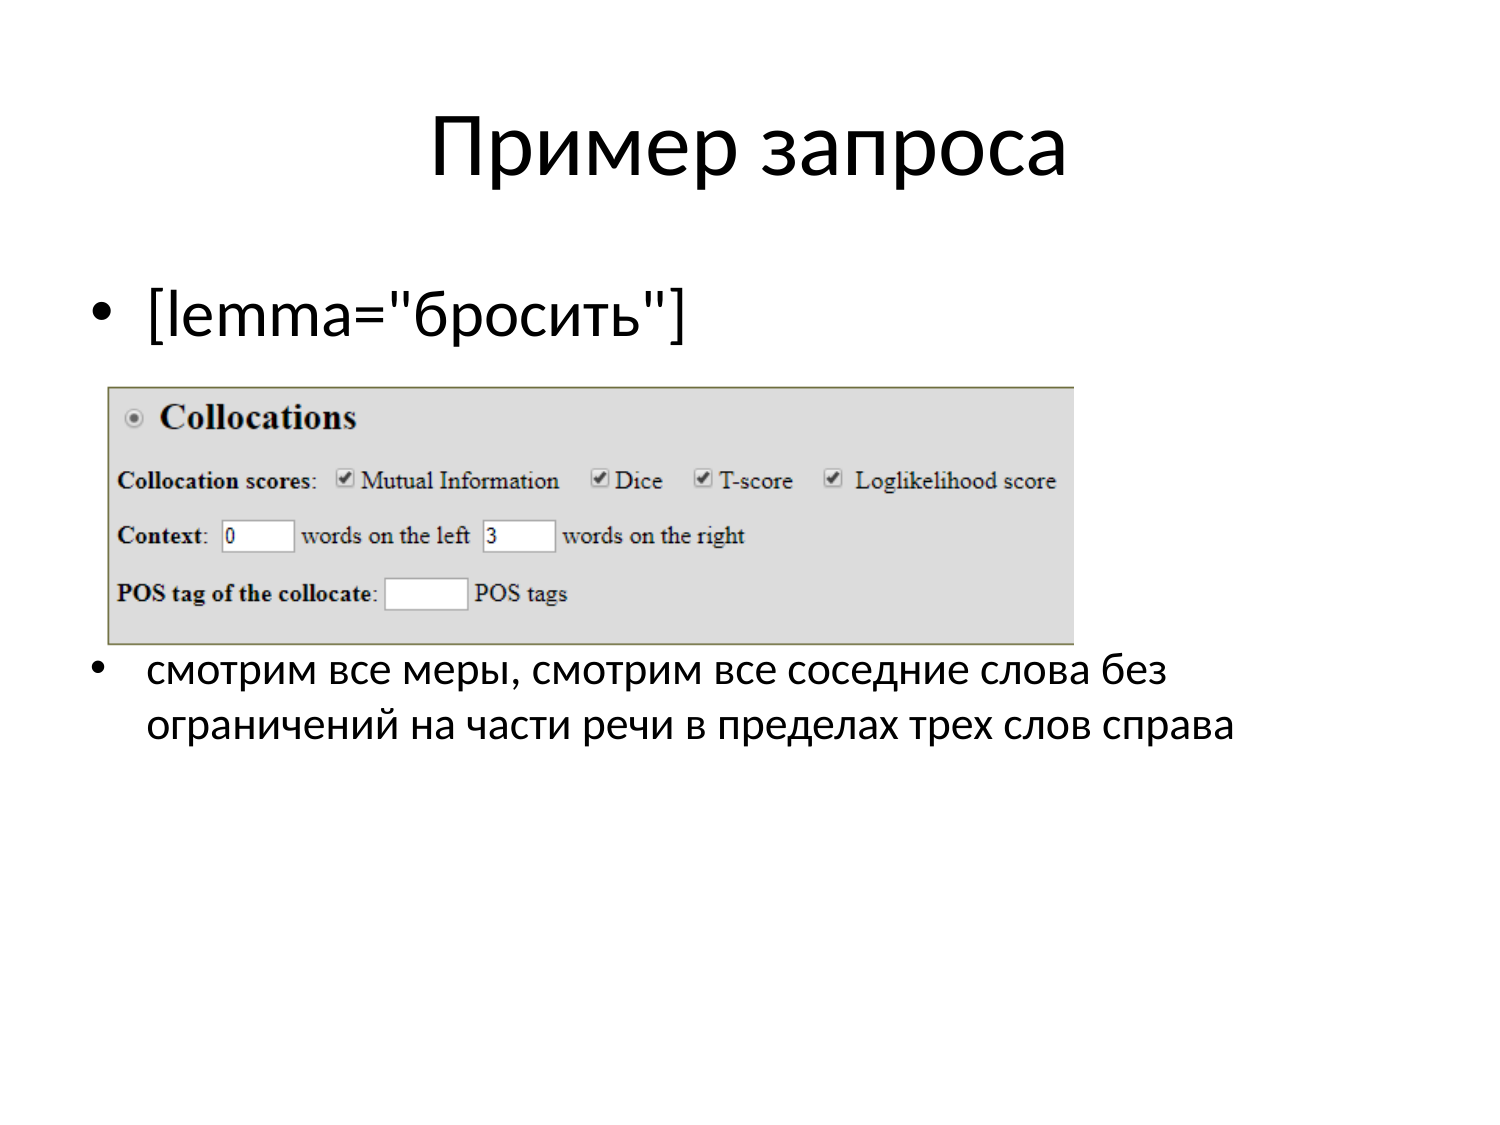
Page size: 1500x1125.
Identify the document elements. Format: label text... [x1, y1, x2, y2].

list [lemma="бросить"] смотрим все меры, смотрим все соседние слова без ограничений на части речи в пределах трех слов справа [75, 262, 1425, 1005]
title Пример запроса [75, 45, 1425, 233]
picture [100, 373, 1074, 651]
